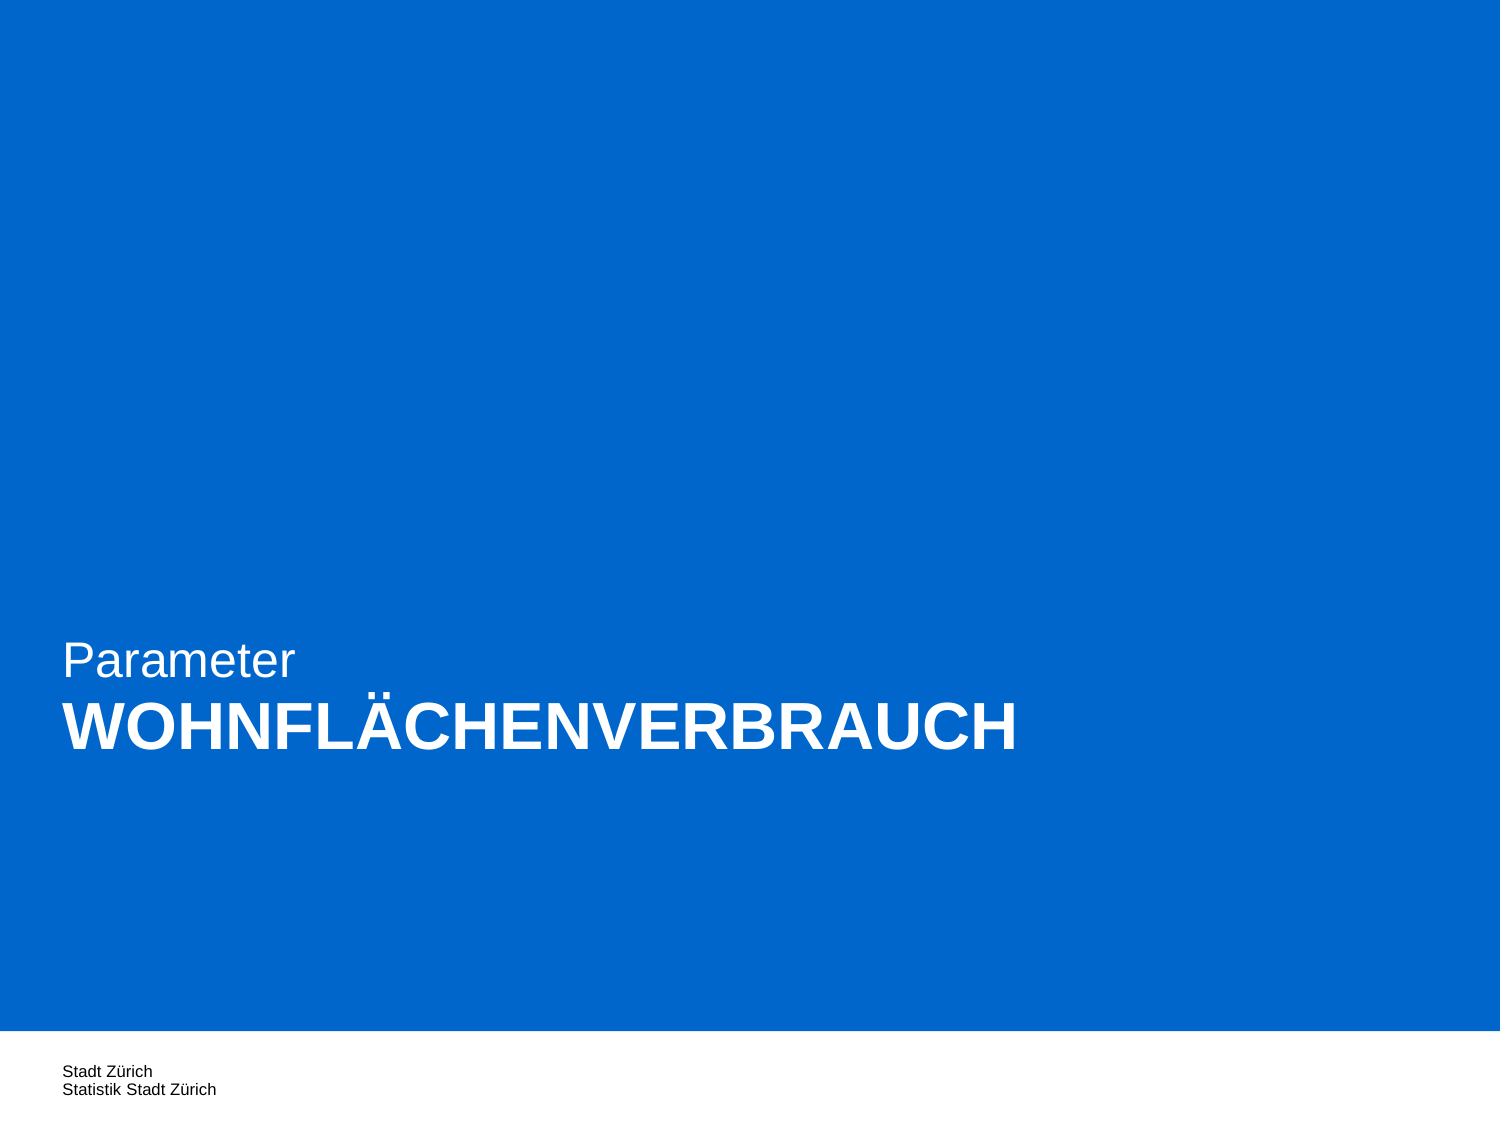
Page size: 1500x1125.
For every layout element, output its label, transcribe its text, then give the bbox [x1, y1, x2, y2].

text_box Stadt Zürich Statistik Stadt Zürich [62, 1063, 259, 1093]
text_box Parameter WOHNFLÄCHENVERBRAUCH [62, 278, 1323, 890]
text_box [0, 0, 1500, 1032]
